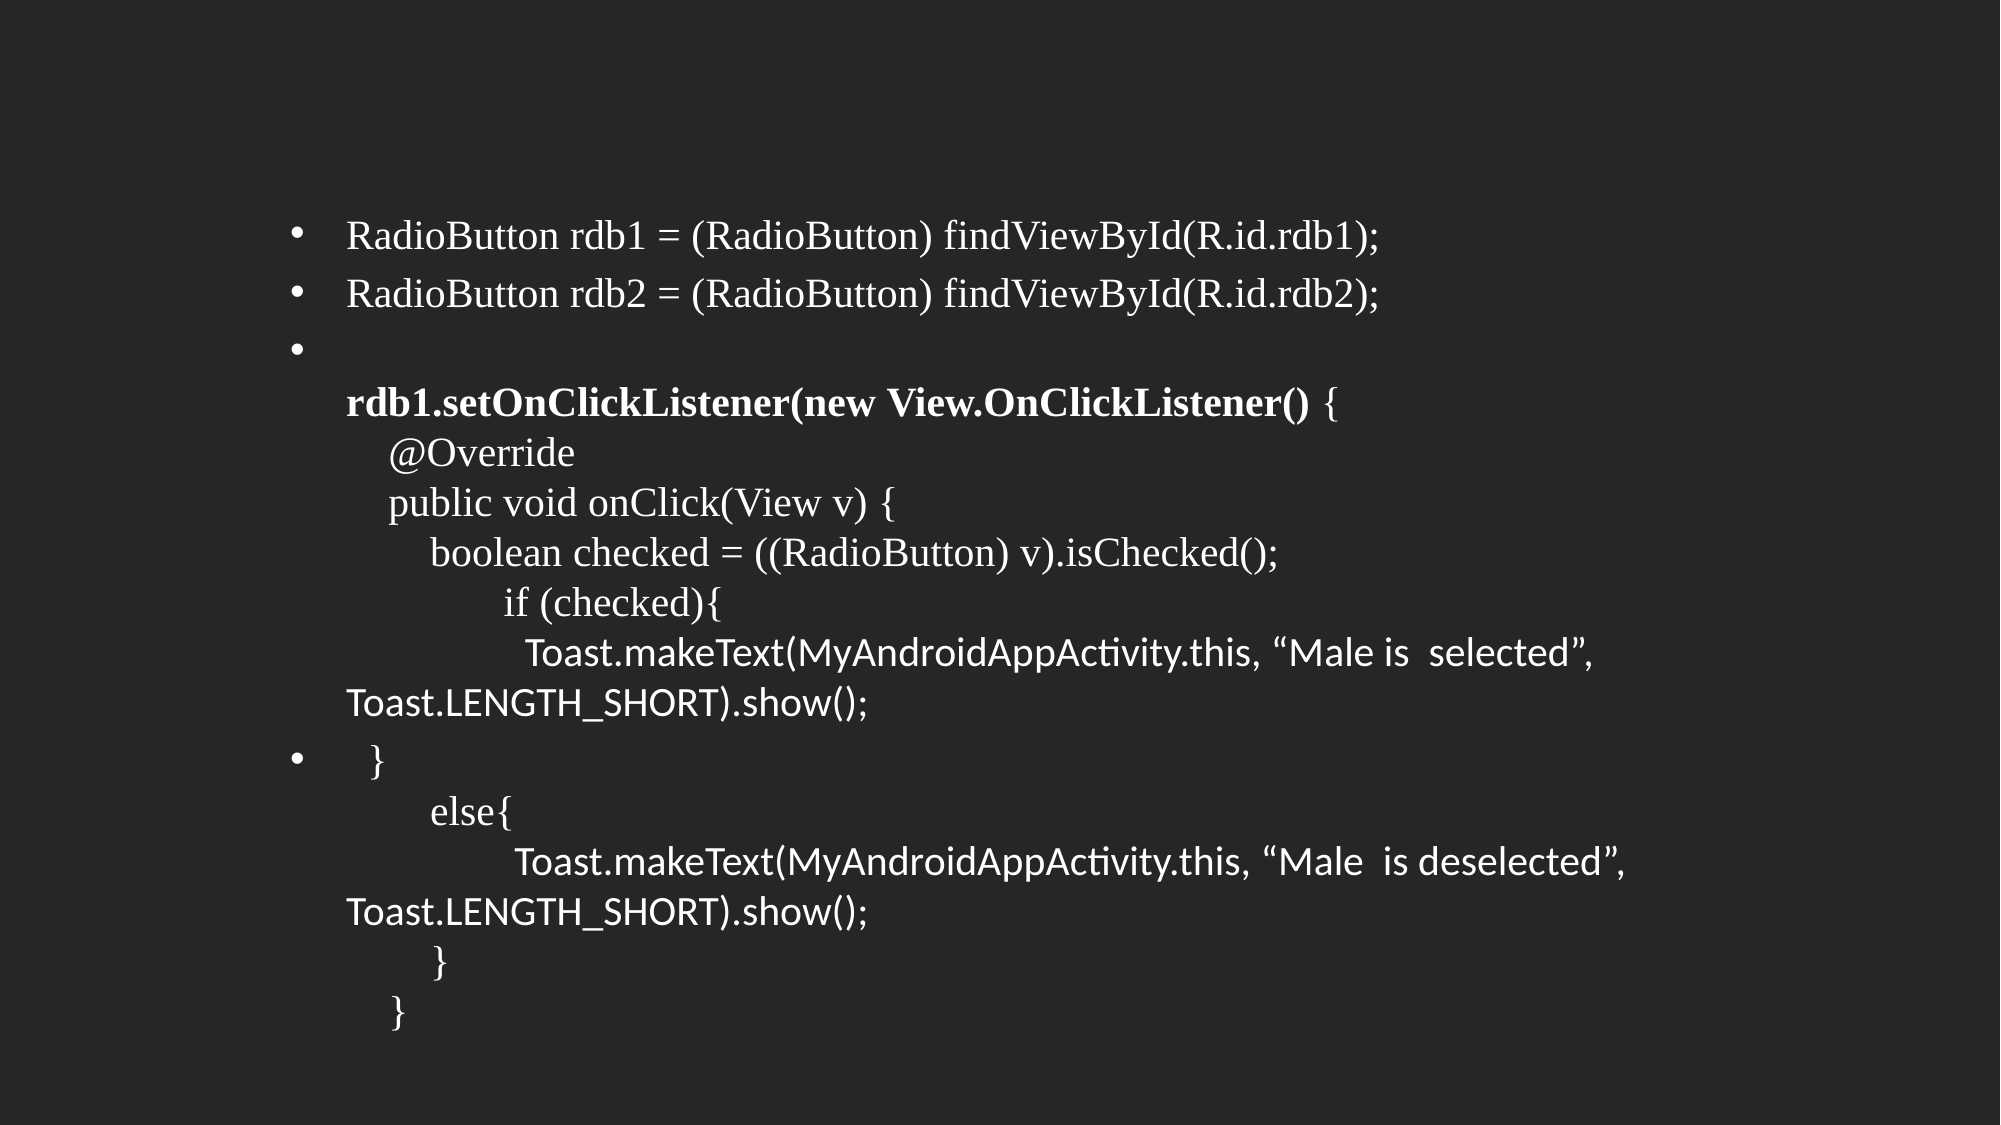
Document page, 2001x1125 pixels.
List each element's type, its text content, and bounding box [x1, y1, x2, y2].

list RadioButton rdb1 = (RadioButton) findViewById(R.id.rdb1); RadioButton rdb2 = (RadioButton) findViewById(R.id.rdb2); rdb1.setOnClickListener(new View.OnClickListener() { @Override public void onClick(View v) { boolean checked = ((RadioButton) v).isChecked(); if (checked){ Toast.makeText(MyAndroidAppActivity.this, “Male is selected”, Toast.LENGTH_SHORT).show(); } else{ Toast.makeText(MyAndroidAppActivity.this, “Male is deselected”, Toast.LENGTH_SHORT).show(); } } [275, 200, 1738, 1080]
